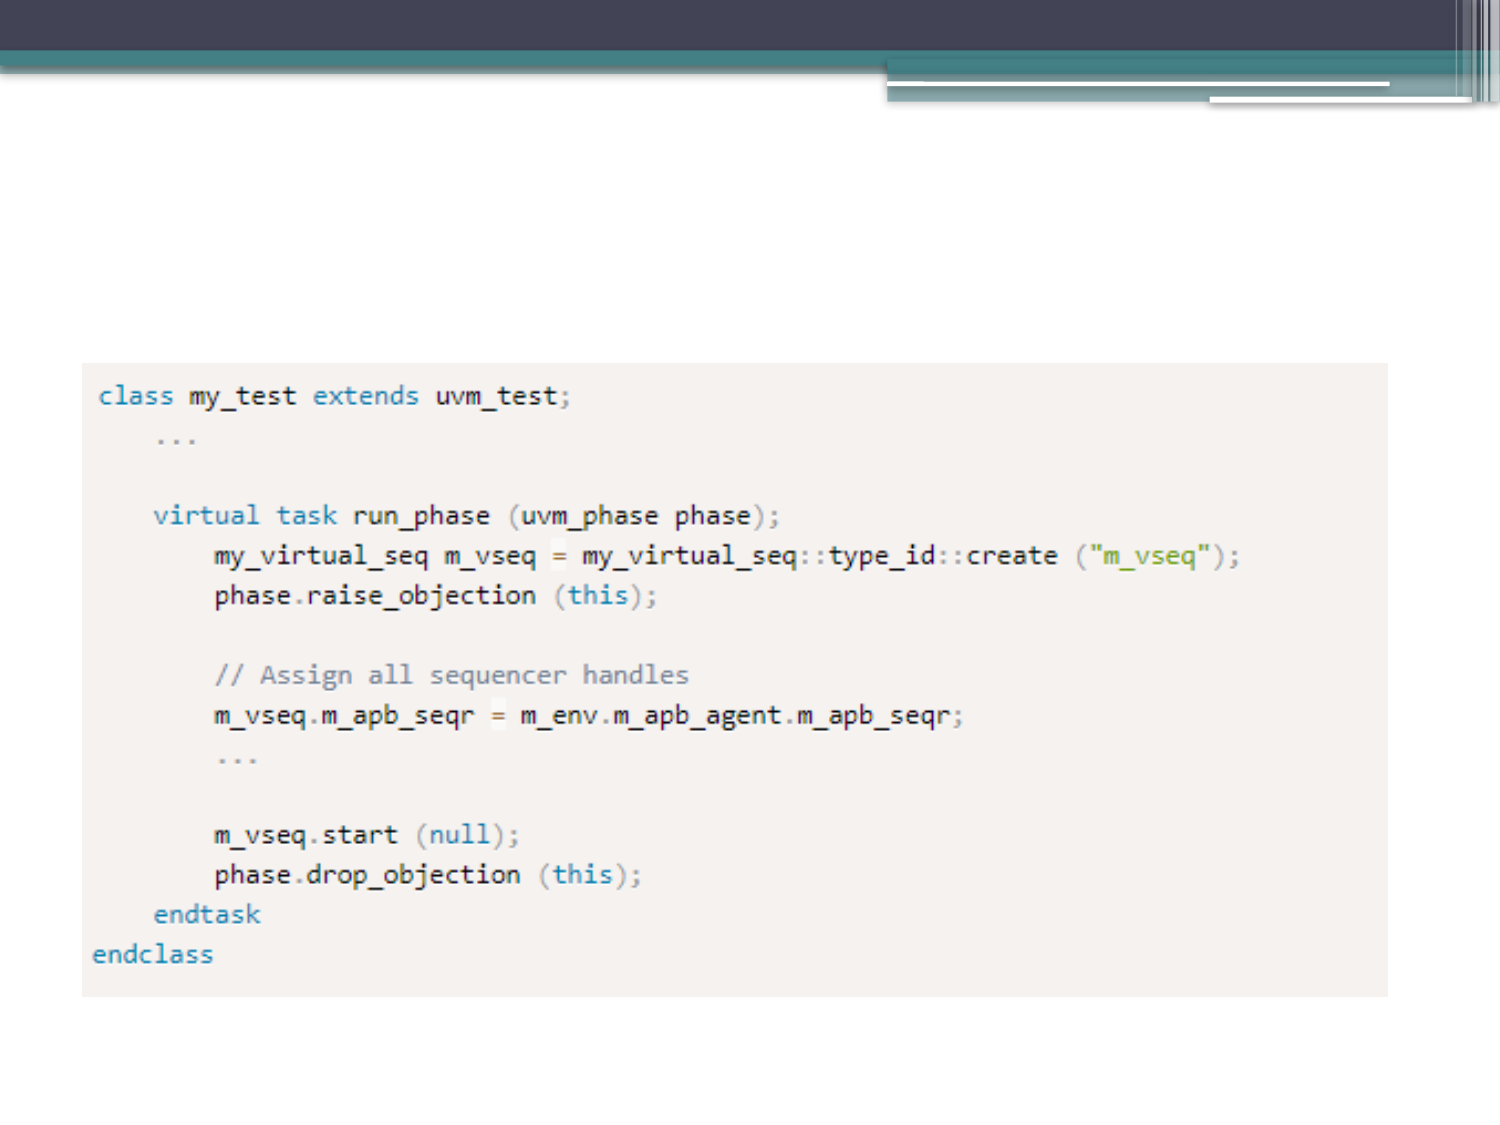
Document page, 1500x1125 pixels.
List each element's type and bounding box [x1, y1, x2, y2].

list [81, 362, 1388, 997]
